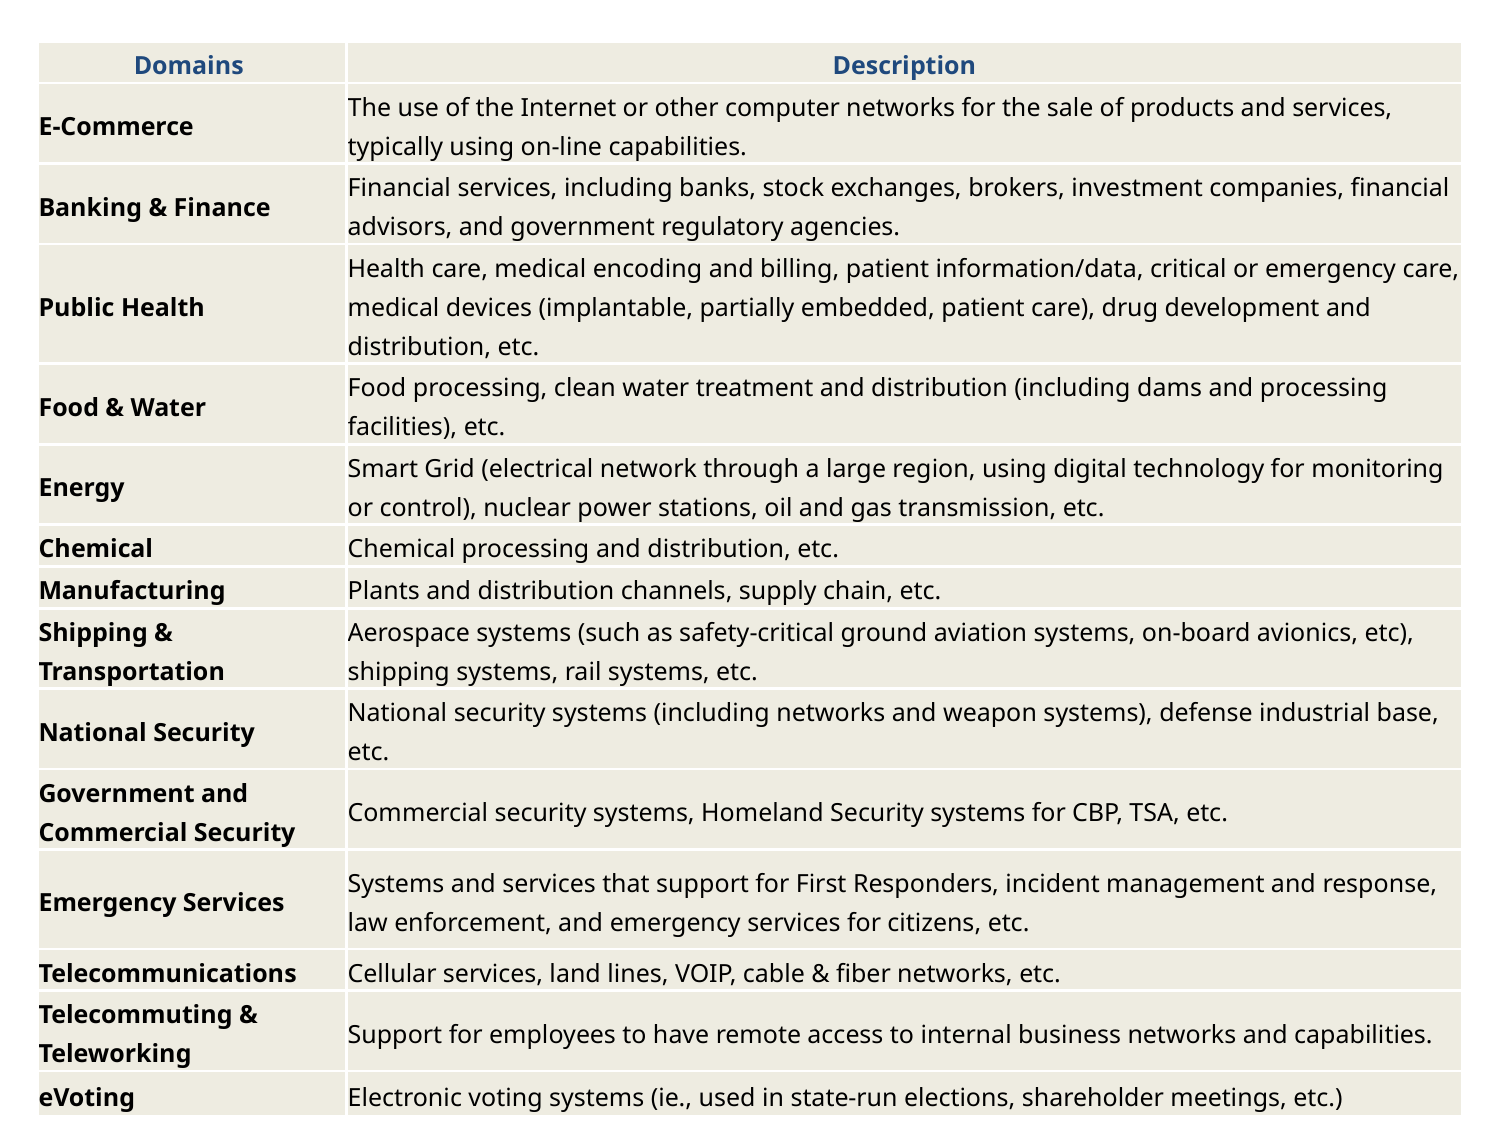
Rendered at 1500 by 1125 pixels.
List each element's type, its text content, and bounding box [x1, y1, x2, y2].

table_cell Public Health [39, 245, 345, 362]
table_cell Commercial security systems, Homeland Security systems for CBP, TSA, etc. [348, 770, 1461, 848]
text_box [0, 0, 1500, 75]
table_cell Emergency Services [39, 851, 345, 948]
table_cell Food processing, clean water treatment and distribution (including dams and processing facilities), etc. [348, 365, 1461, 443]
table_cell Health care, medical encoding and billing, patient information/data, critical or emergency care, medical devices (implantable, partially embedded, patient care), drug development and distribution, etc. [348, 245, 1461, 362]
table_cell Support for employees to have remote access to internal business networks and capabilities. [348, 992, 1461, 1070]
table_cell Aerospace systems (such as safety-critical ground aviation systems, on-board avionics, etc), shipping systems, rail systems, etc. [348, 610, 1461, 687]
table_cell Manufacturing [39, 568, 345, 607]
table_cell Telecommunications [39, 950, 345, 989]
table_cell Chemical processing and distribution, etc. [348, 526, 1461, 565]
table_header Domains [39, 75, 345, 82]
table_cell Chemical [39, 526, 345, 565]
table_cell Smart Grid (electrical network through a large region, using digital technology for monitoring or control), nuclear power stations, oil and gas transmission, etc. [348, 446, 1461, 523]
table_cell Systems and services that support for First Responders, incident management and response, law enforcement, and emergency services for citizens, etc. [348, 851, 1461, 948]
table_cell Food & Water [39, 365, 345, 443]
table_cell Banking & Finance [39, 165, 345, 243]
table_cell E-Commerce [39, 84, 345, 162]
table_cell National Security [39, 690, 345, 768]
table_cell Telecommuting & Teleworking [39, 992, 345, 1070]
table_cell Energy [39, 446, 345, 523]
table_cell Electronic voting systems (ie., used in state-run elections, shareholder meetings, etc.) [348, 1072, 1461, 1115]
table_cell National security systems (including networks and weapon systems), defense industrial base, etc. [348, 690, 1461, 768]
table_cell Plants and distribution channels, supply chain, etc. [348, 568, 1461, 607]
table_cell Financial services, including banks, stock exchanges, brokers, investment companies, financial advisors, and government regulatory agencies. [348, 165, 1461, 243]
table_cell Cellular services, land lines, VOIP, cable & fiber networks, etc. [348, 950, 1461, 989]
table_cell The use of the Internet or other computer networks for the sale of products and services, typically using on-line capabilities. [348, 84, 1461, 162]
table_cell Government and Commercial Security [39, 770, 345, 848]
table_cell eVoting [39, 1072, 345, 1115]
table_header Description [348, 75, 1461, 82]
table_cell Shipping & Transportation [39, 610, 345, 687]
